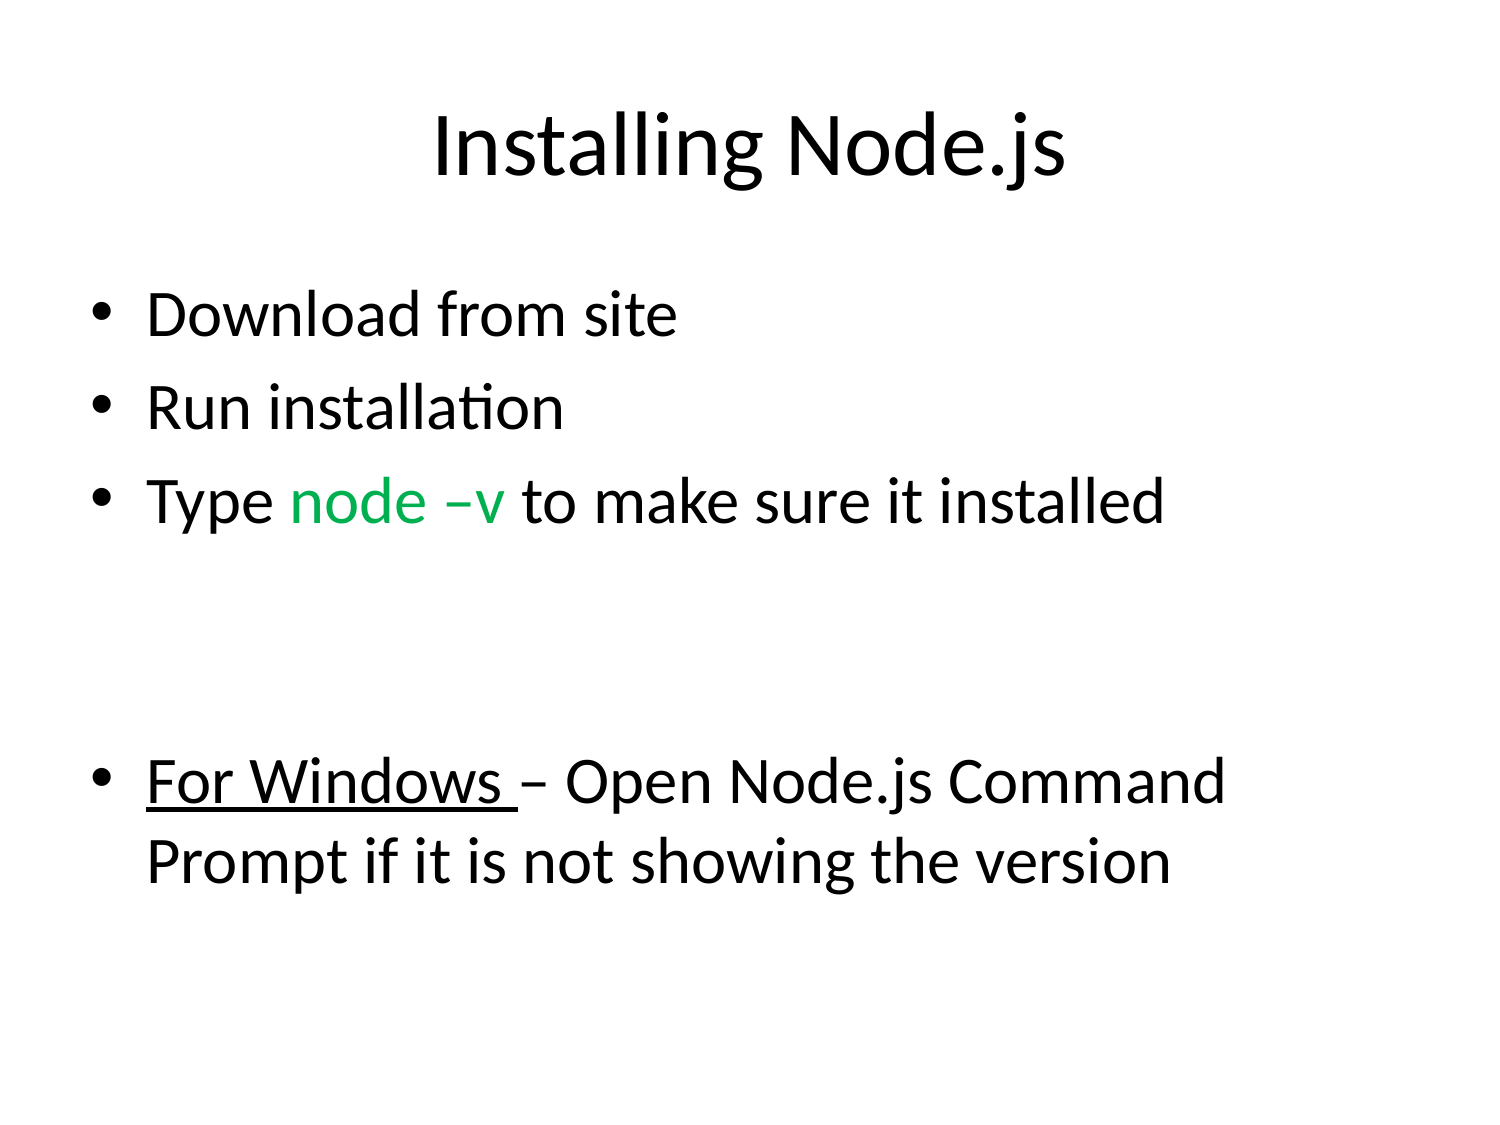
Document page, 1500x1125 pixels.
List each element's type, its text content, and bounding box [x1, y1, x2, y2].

list Download from site Run installation Type node –v to make sure it installed For Windows – Open Node.js Command Prompt if it is not showing the version [75, 262, 1425, 1005]
title Installing Node.js [75, 45, 1425, 233]
